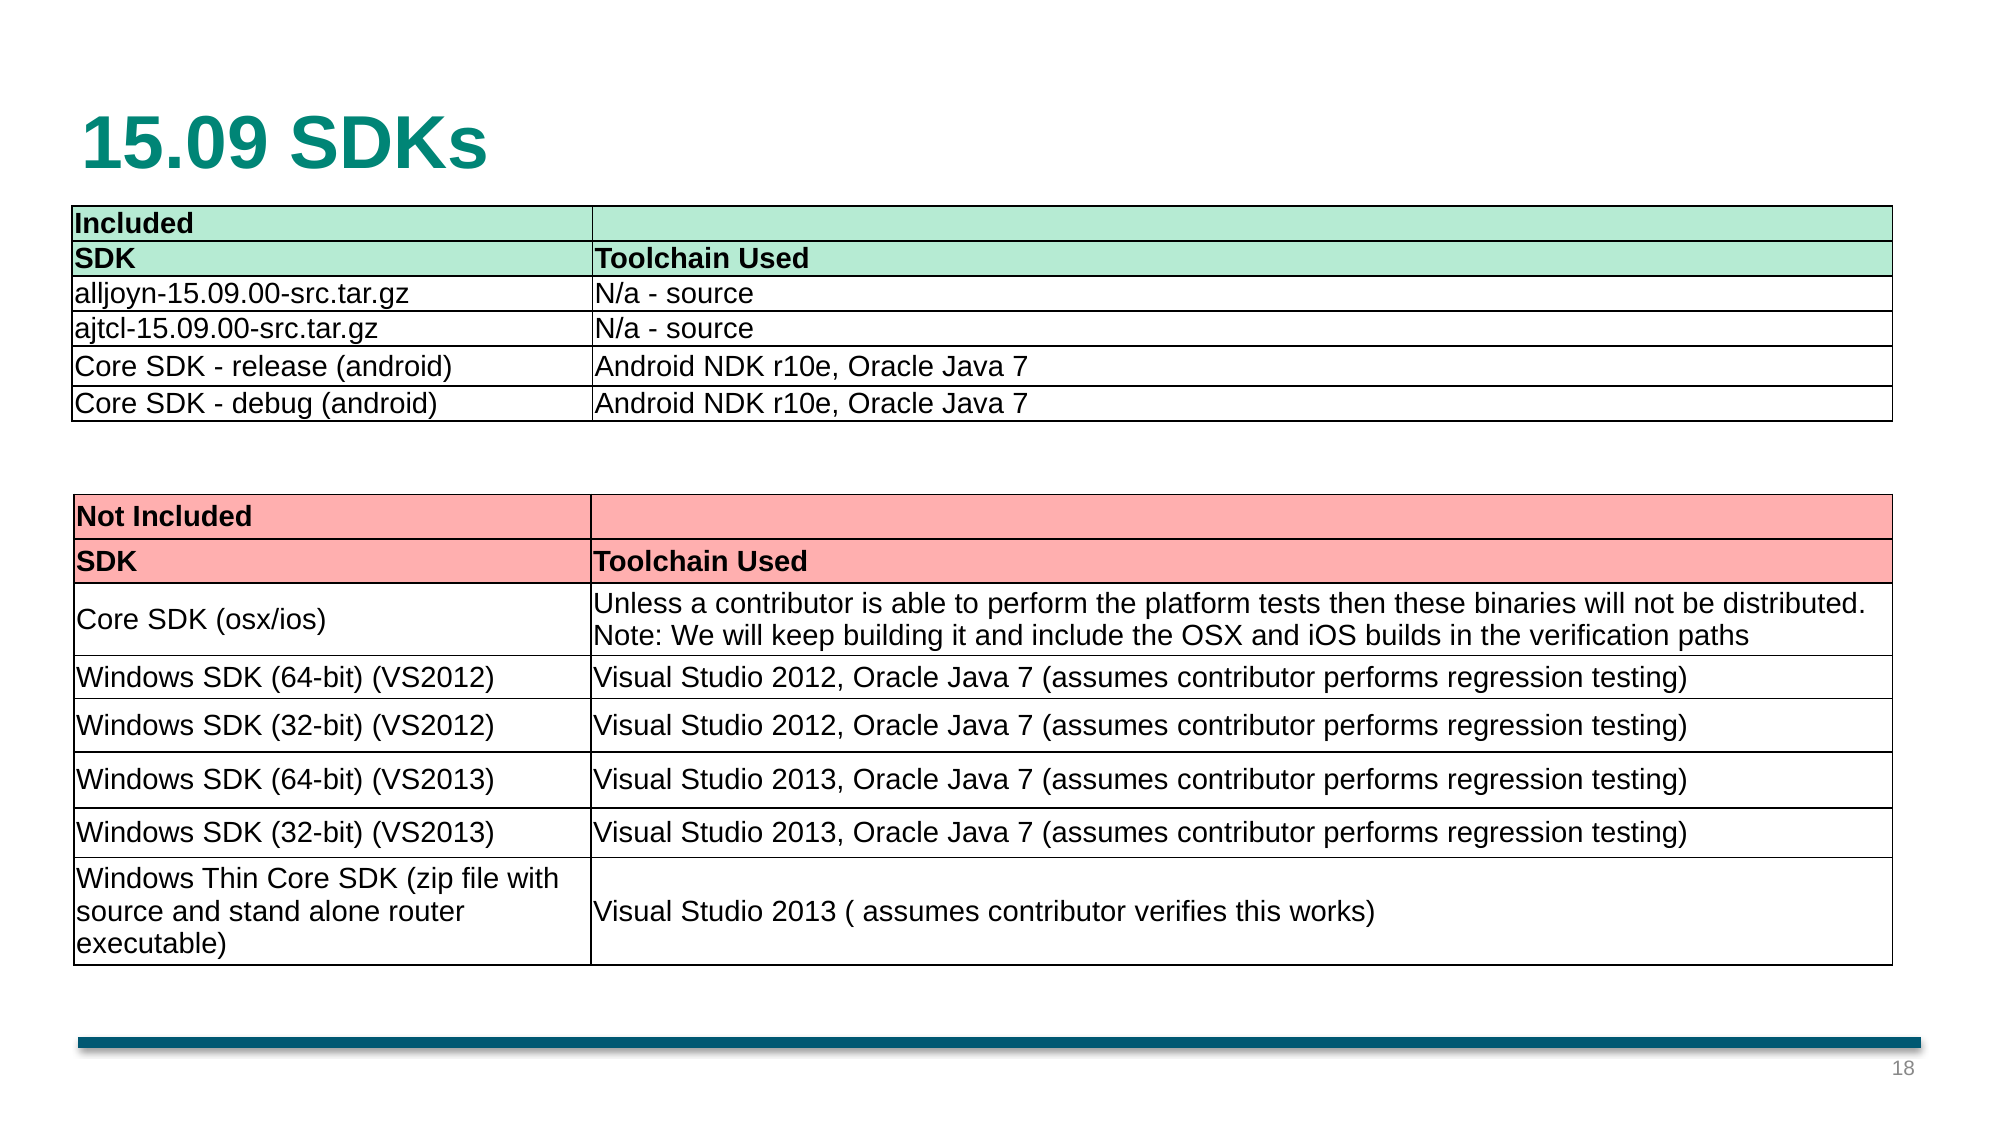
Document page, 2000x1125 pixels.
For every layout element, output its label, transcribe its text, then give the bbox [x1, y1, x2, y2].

table_cell Toolchain Used [592, 540, 1892, 582]
table_header [593, 207, 1892, 240]
table_cell Windows SDK (64-bit) (VS2012) [75, 656, 590, 698]
table_cell alljoyn-15.09.00-src.tar.gz [73, 277, 592, 310]
table_cell SDK [73, 242, 592, 275]
table_cell Visual Studio 2012, Oracle Java 7 (assumes contributor performs regression testing) [592, 699, 1892, 751]
title 15.09 SDKs [73, 28, 1918, 194]
table_cell Core SDK - debug (android) [73, 387, 592, 420]
table_cell Windows SDK (64-bit) (VS2013) [75, 753, 590, 807]
table_cell N/a - source [593, 312, 1892, 319]
table_cell Windows SDK (32-bit) (VS2012) [75, 699, 590, 751]
table_cell N/a - source [593, 277, 1892, 310]
table_cell Unless a contributor is able to perform the platform tests then these binaries will not be distributed. Note: We will keep building it and include the OSX and iOS builds in the verification paths [592, 584, 1892, 655]
table_cell SDK [75, 540, 590, 582]
table_cell Android NDK r10e, Oracle Java 7 [593, 365, 1892, 385]
table_cell Windows SDK (32-bit) (VS2013) [75, 809, 590, 857]
table_cell Toolchain Used [593, 242, 1892, 275]
table_cell Android NDK r10e, Oracle Java 7 [593, 387, 1892, 420]
table_cell Visual Studio 2013 ( assumes contributor verifies this works) [592, 858, 1892, 964]
table_cell Visual Studio 2013, Oracle Java 7 (assumes contributor performs regression testing) [592, 753, 1892, 807]
table_cell ajtcl-15.09.00-src.tar.gz [73, 312, 592, 319]
table_cell Core SDK (osx/ios) [75, 584, 590, 655]
table_header Not Included [75, 495, 590, 538]
table_header [592, 495, 1892, 538]
table_cell Visual Studio 2012, Oracle Java 7 (assumes contributor performs regression testing) [592, 656, 1892, 698]
table_cell Windows Thin Core SDK (zip file with source and stand alone router executable) [75, 858, 590, 964]
table_cell Visual Studio 2013, Oracle Java 7 (assumes contributor performs regression testing) [592, 809, 1892, 857]
text_box [0, 319, 2000, 365]
table_header Included [73, 207, 592, 240]
table_cell Core SDK - release (android) [73, 365, 592, 385]
